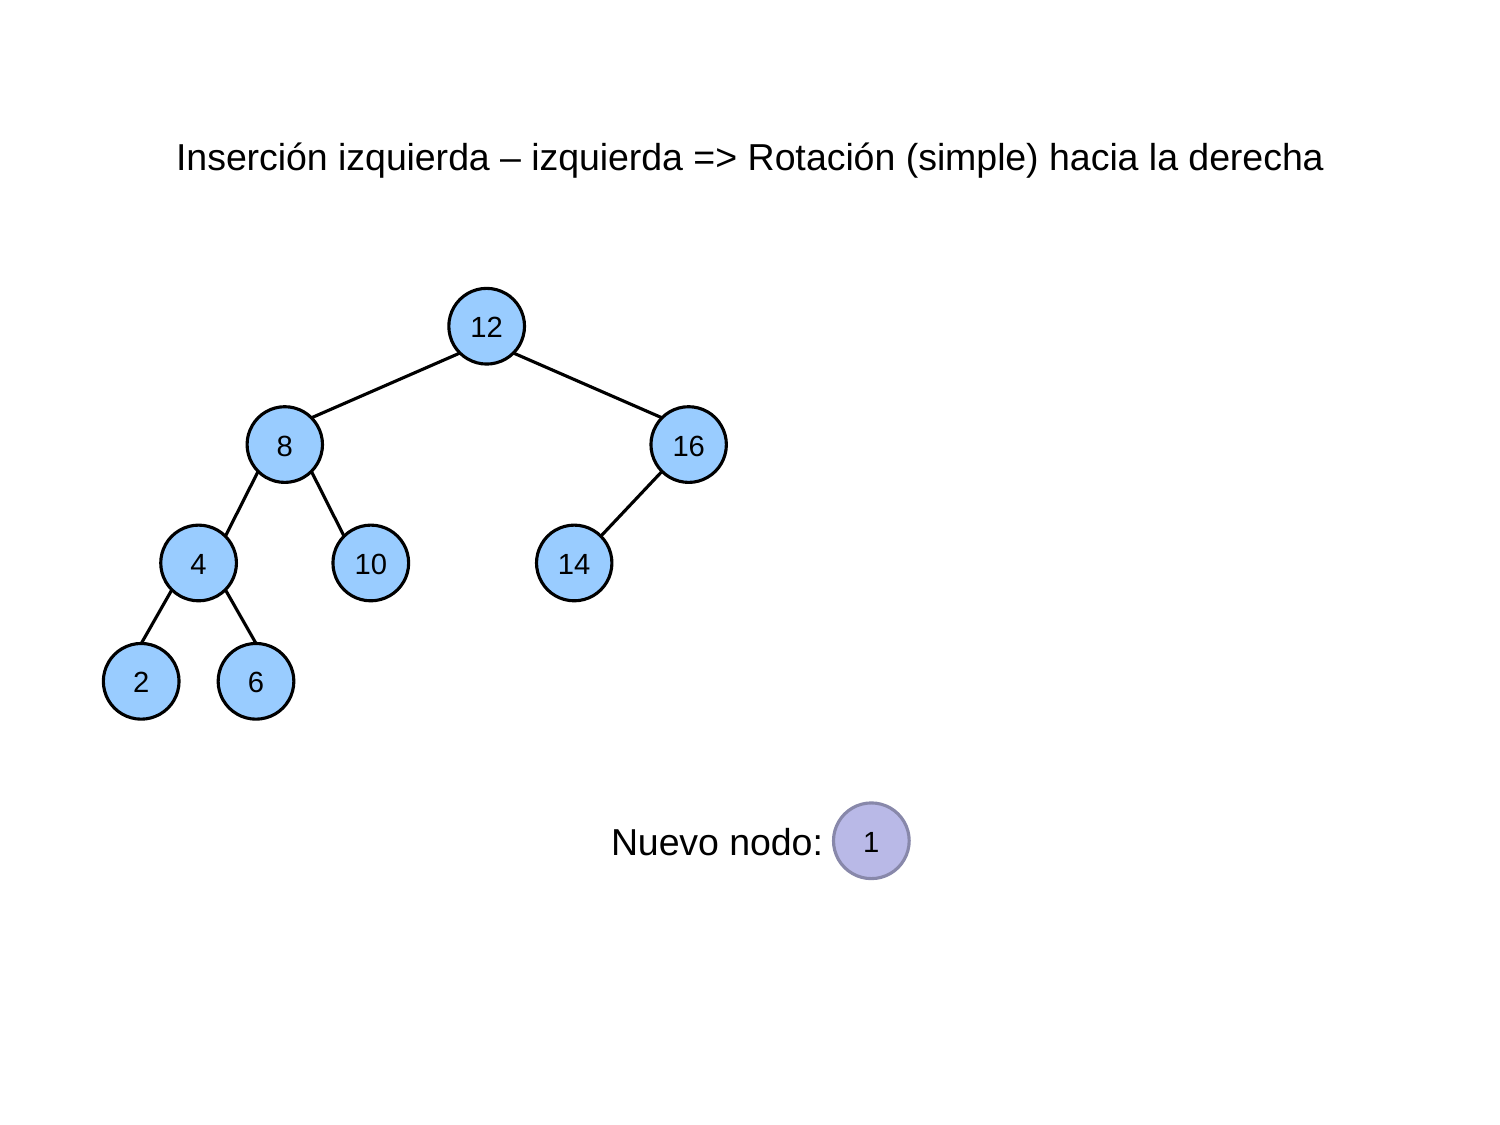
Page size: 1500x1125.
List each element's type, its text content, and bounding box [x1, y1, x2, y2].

text_box Inserción izquierda – izquierda => Rotación (simple) hacia la derecha [161, 125, 1339, 186]
text_box 1 [838, 801, 911, 880]
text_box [103, 288, 727, 720]
text_box Nuevo nodo: [584, 810, 838, 871]
